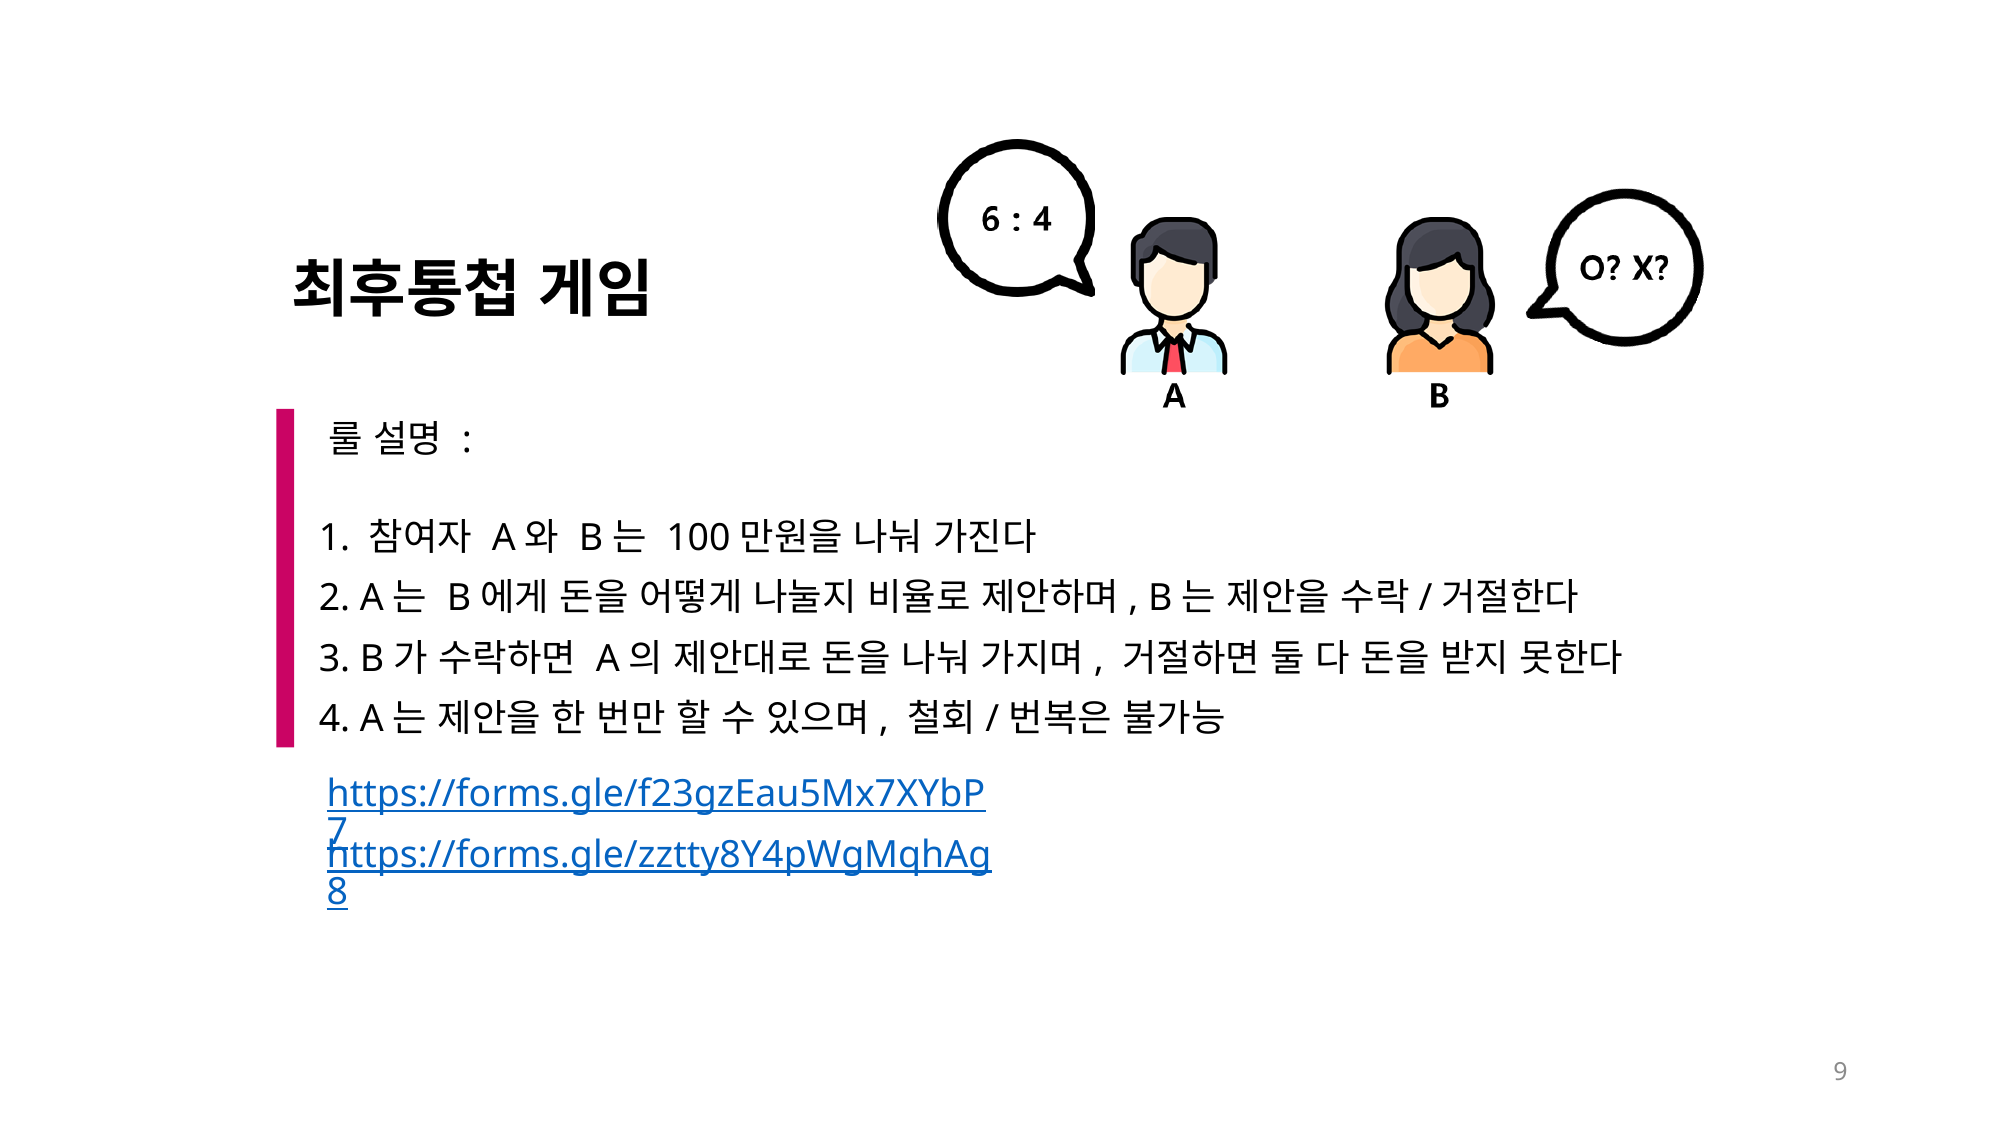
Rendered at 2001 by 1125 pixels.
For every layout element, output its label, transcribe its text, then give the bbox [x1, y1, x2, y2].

picture [937, 139, 1725, 241]
slide_number 9 [1412, 1042, 1863, 1103]
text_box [276, 241, 1725, 883]
